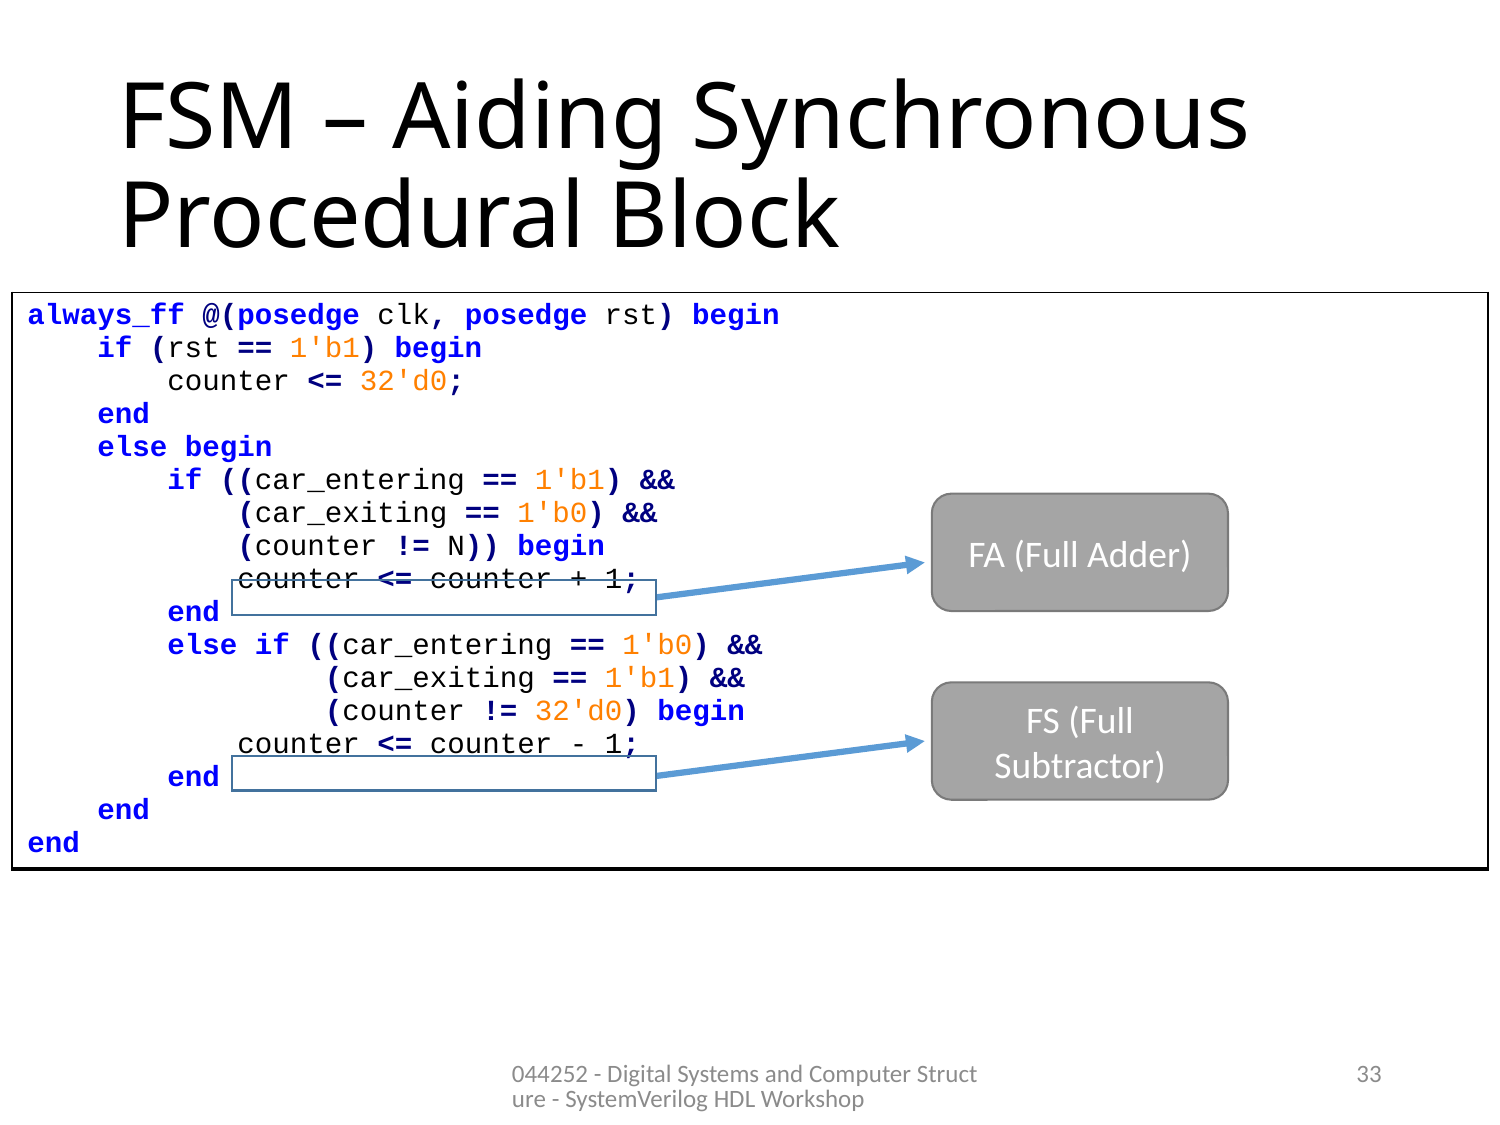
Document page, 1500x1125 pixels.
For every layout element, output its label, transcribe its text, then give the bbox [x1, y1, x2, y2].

text_box FS (Full Subtractor) [930, 681, 1230, 801]
text_box FA (Full Adder) [930, 492, 1230, 613]
table_header always_ff @(posedge clk, posedge rst) begin if (rst == 1'b1) begin counter <= 32'd0; end else begin if ((car_entering == 1'b1) && (car_exiting == 1'b0) && (counter != N)) begin counter <= counter + 1; end else if ((car_entering == 1'b0) && (car_exiting == 1'b1) && (counter != 32'd0) begin counter <= counter - 1; end end end [13, 293, 1487, 867]
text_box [655, 562, 925, 598]
text_box [231, 755, 657, 792]
title FSM – Aiding Synchronous Procedural Block [103, 59, 1397, 278]
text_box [655, 741, 925, 777]
slide_number 33 [1059, 1042, 1397, 1103]
footer 044252 - Digital Systems and Computer Structure - SystemVerilog HDL Workshop [496, 1042, 1004, 1103]
text_box [231, 579, 657, 616]
